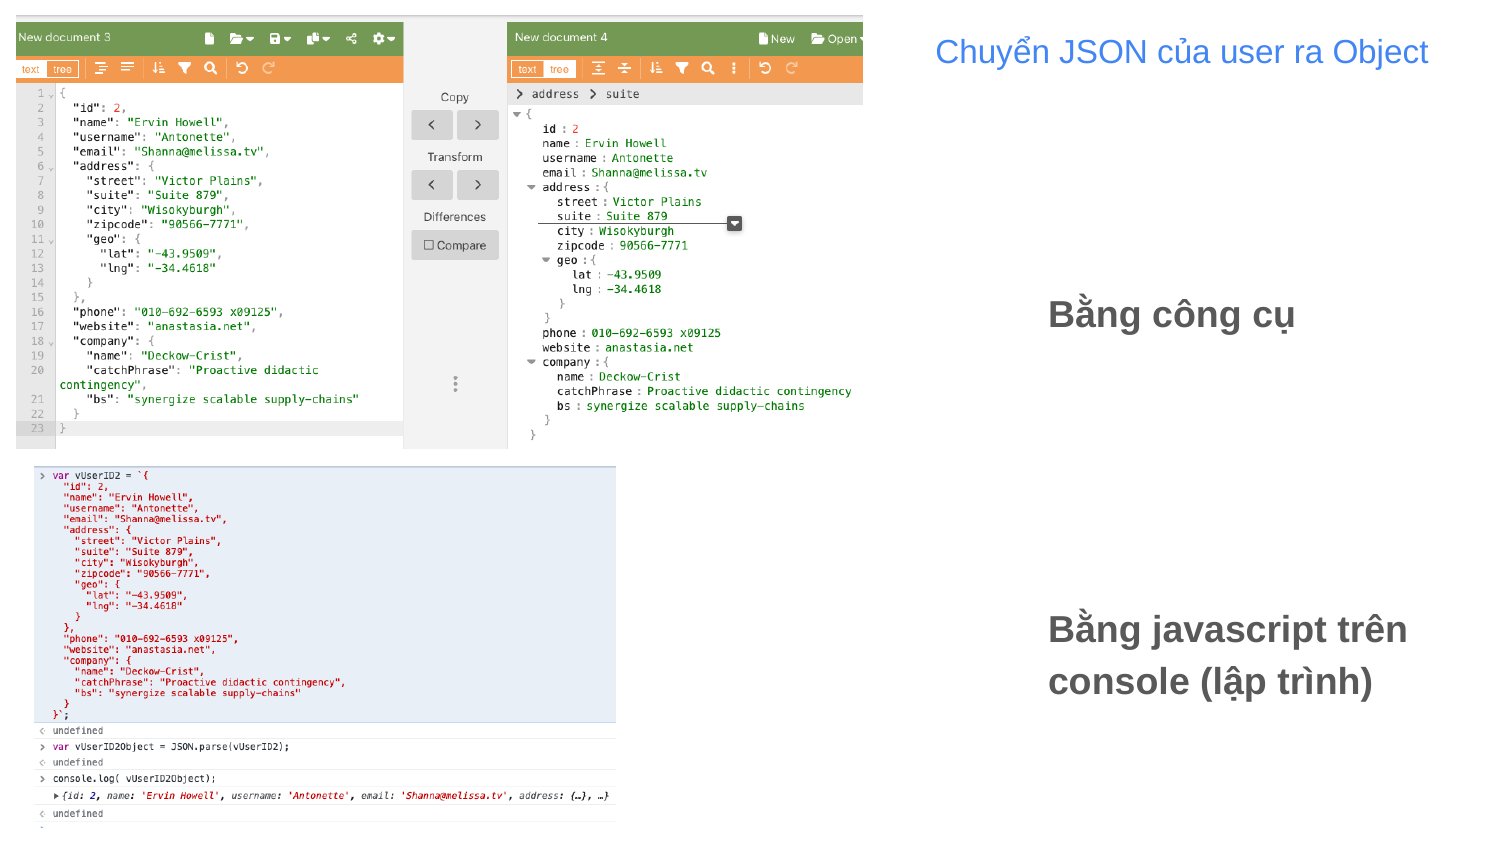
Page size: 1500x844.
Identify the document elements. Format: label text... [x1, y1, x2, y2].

title Chuyển JSON của user ra Object [920, 15, 1480, 110]
list Bằng javascript trên console (lập trình) [1033, 583, 1481, 782]
picture [16, 15, 863, 450]
list Bằng công cụ [1033, 268, 1481, 467]
picture [33, 466, 616, 828]
